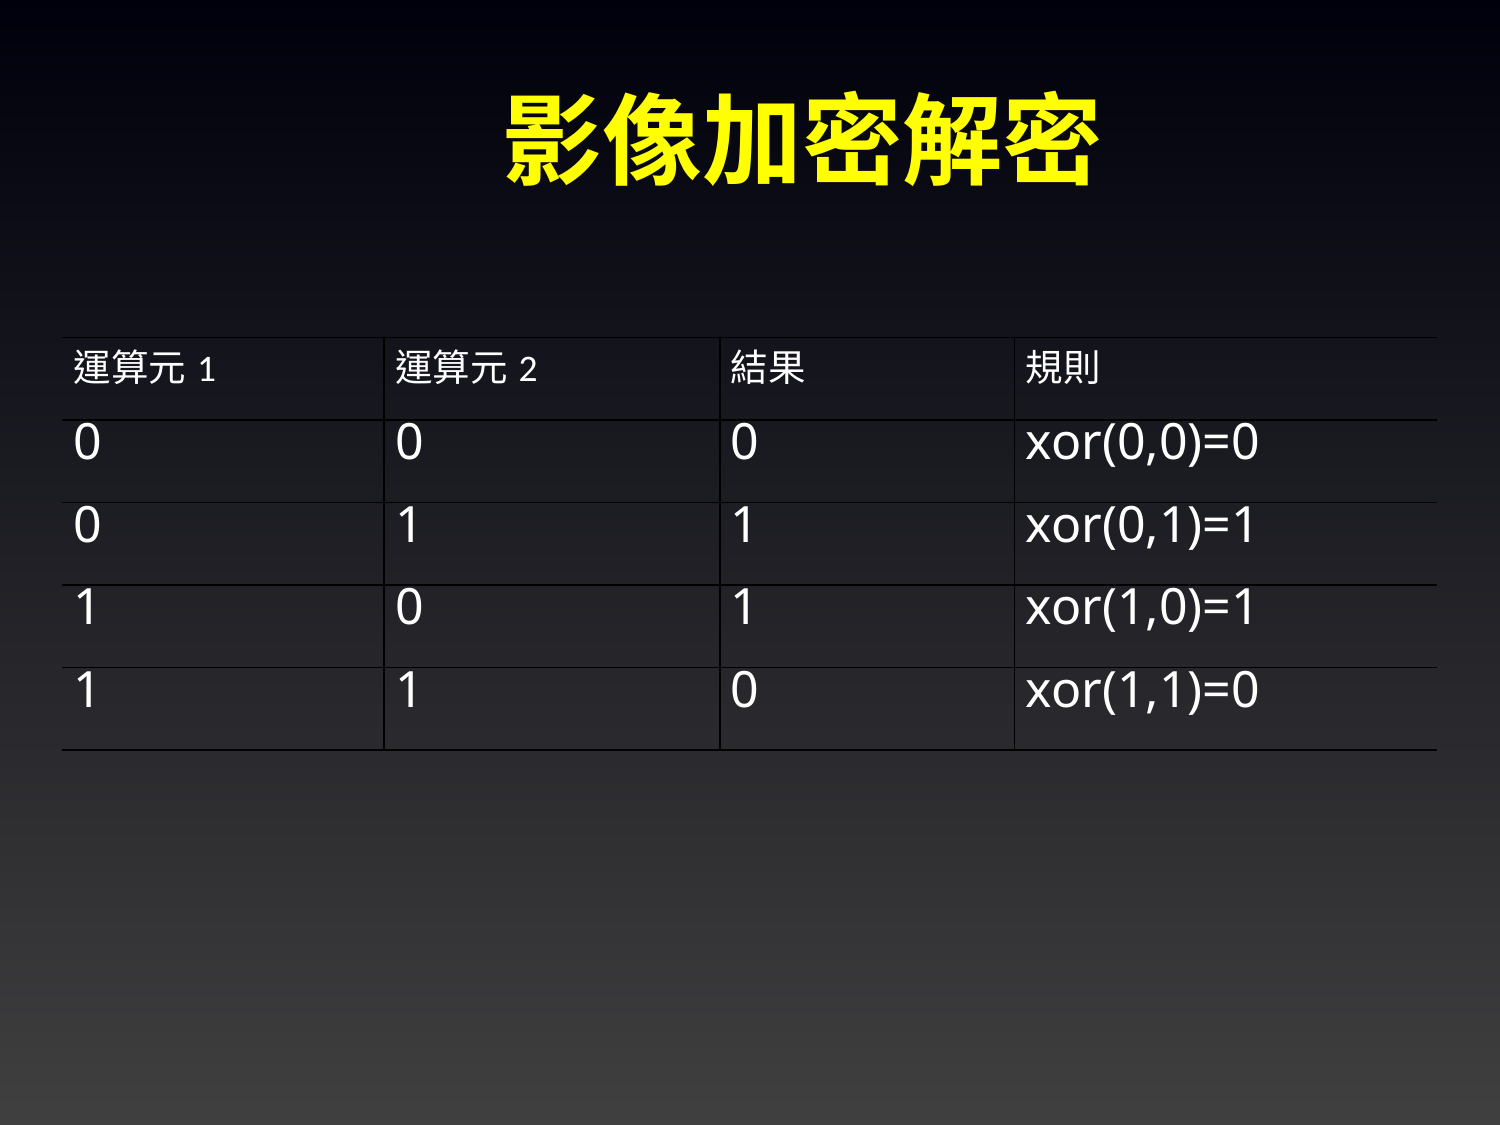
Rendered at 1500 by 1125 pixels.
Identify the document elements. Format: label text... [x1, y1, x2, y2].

table_header 運算元1 [62, 338, 383, 419]
table_cell xor(1,0)=1 [1015, 586, 1437, 667]
table_cell xor(1,1)=0 [1015, 668, 1437, 749]
table_cell 1 [62, 586, 383, 667]
table_cell 0 [385, 421, 719, 502]
table_header 規則 [1015, 338, 1437, 419]
table_cell 1 [721, 586, 1014, 667]
table_cell 1 [62, 668, 383, 749]
table_cell xor(0,0)=0 [1015, 421, 1437, 502]
text_box 影像加密解密 [487, 49, 1163, 213]
table_cell 0 [62, 421, 383, 502]
table_cell 0 [62, 503, 383, 584]
table_cell 0 [721, 421, 1014, 502]
table_cell 0 [385, 586, 719, 667]
table_cell 0 [721, 668, 1014, 749]
table_cell 1 [385, 668, 719, 749]
table_cell xor(0,1)=1 [1015, 503, 1437, 584]
table_header 運算元2 [385, 338, 719, 419]
table_header 結果 [721, 338, 1014, 419]
table_cell 1 [385, 503, 719, 584]
table_cell 1 [721, 503, 1014, 584]
